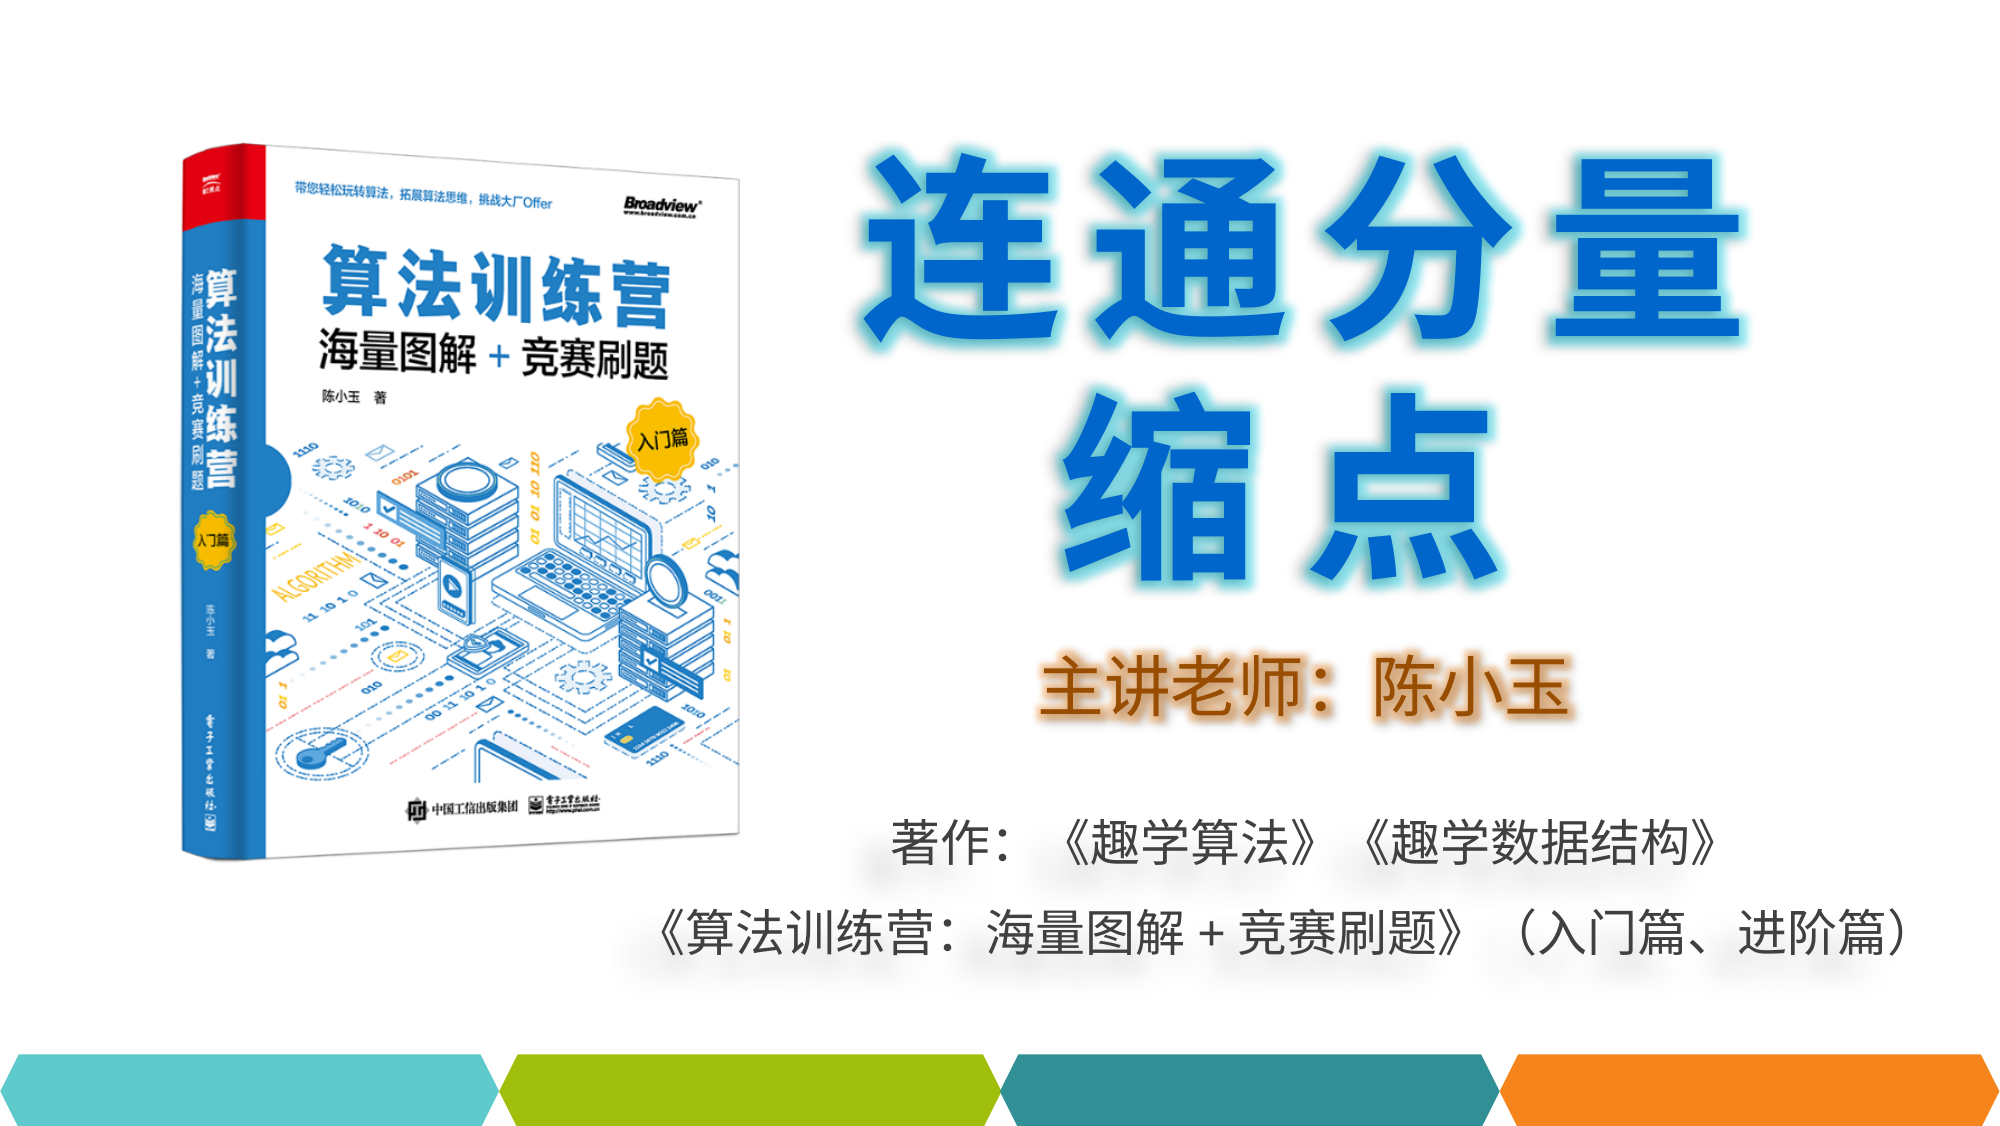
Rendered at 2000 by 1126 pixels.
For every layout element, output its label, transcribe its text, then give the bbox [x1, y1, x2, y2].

text_box 著作：《趣学算法》《趣学数据结构》 《算法训练营：海量图解+竞赛刷题》（入门篇、进阶篇） [620, 774, 1953, 970]
picture [125, 133, 783, 878]
text_box 主讲老师：陈小玉 [1026, 641, 1584, 730]
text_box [0, 1053, 2000, 1126]
